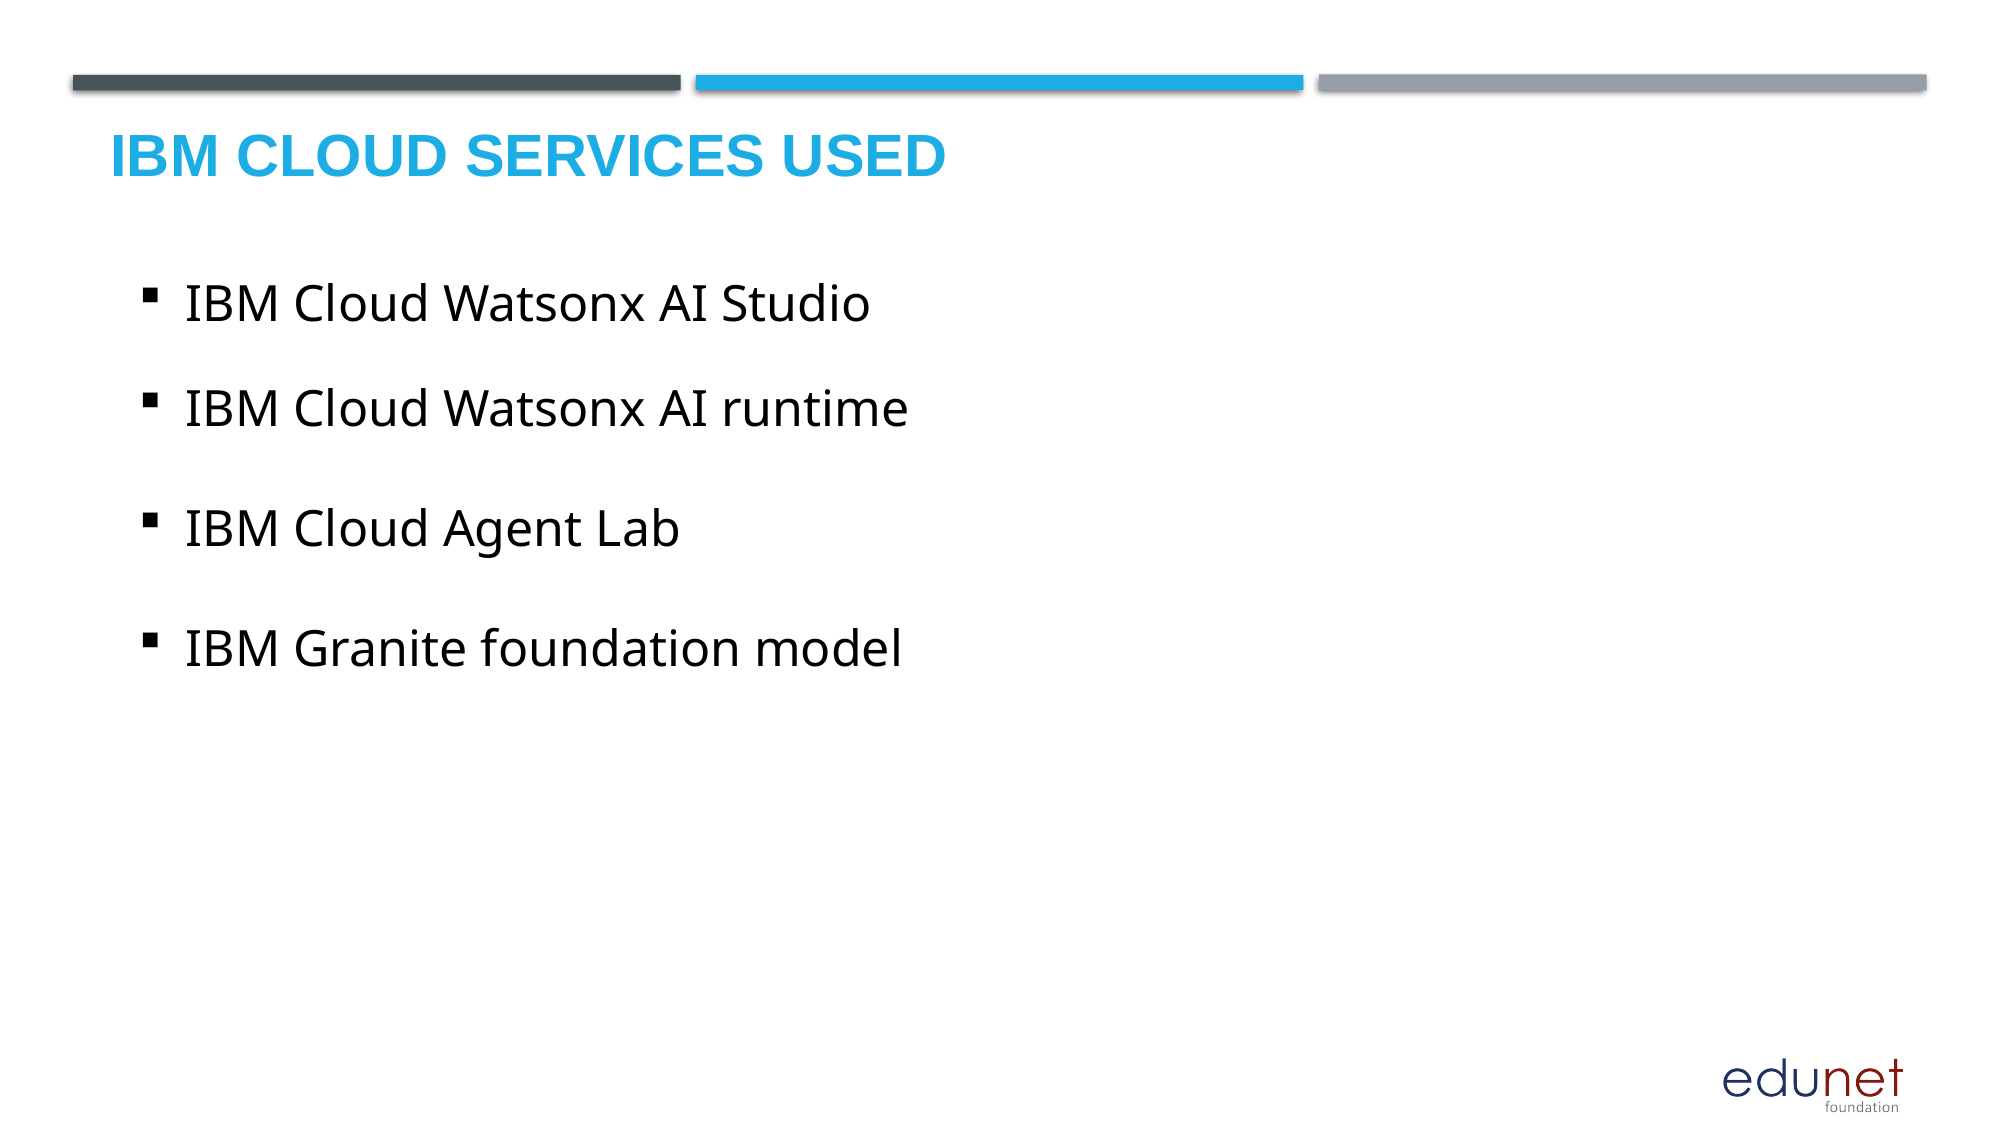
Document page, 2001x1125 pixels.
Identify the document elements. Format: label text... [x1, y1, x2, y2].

picture [1719, 1056, 1905, 1116]
title Ibm cloud services used [95, 108, 1905, 196]
text_box IBM Cloud Watsonx AI Studio IBM Cloud Watsonx AI runtime IBM Cloud Agent Lab IBM Granite foundation model [124, 264, 1468, 730]
